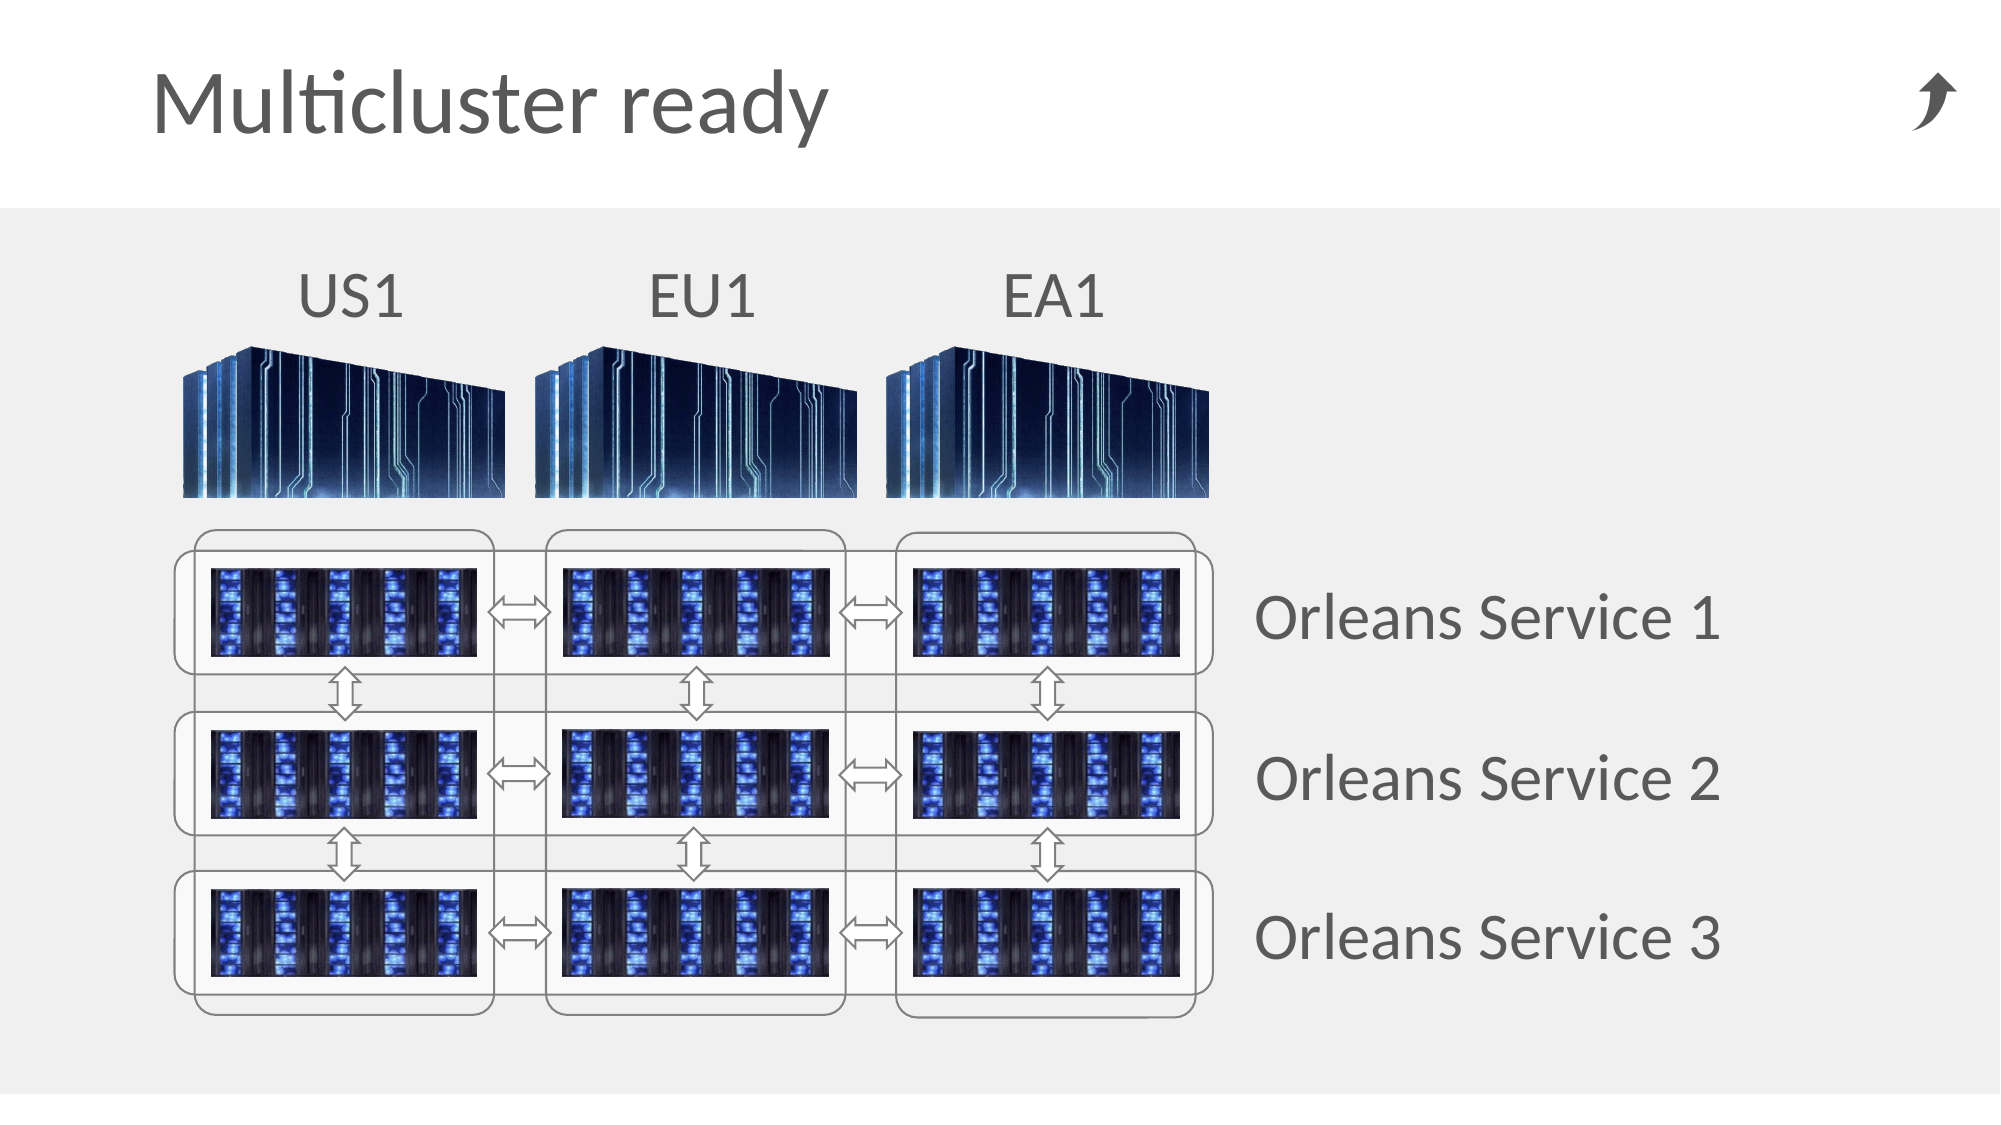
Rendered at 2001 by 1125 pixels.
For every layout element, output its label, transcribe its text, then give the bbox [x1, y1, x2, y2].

picture [1896, 66, 1972, 142]
picture [563, 568, 830, 657]
text_box [847, 710, 895, 766]
text_box [847, 622, 895, 676]
text_box [496, 869, 544, 924]
picture [183, 345, 505, 498]
picture [913, 731, 1180, 819]
picture [210, 889, 477, 977]
text_box [838, 915, 904, 951]
picture [562, 888, 829, 977]
text_box EA1 [987, 243, 1122, 339]
text_box [847, 549, 895, 604]
title Multicluster ready [0, 0, 2000, 209]
picture [210, 568, 477, 657]
picture [886, 345, 1209, 498]
text_box [544, 529, 847, 1016]
text_box [173, 870, 193, 996]
text_box [838, 757, 903, 793]
text_box [496, 782, 544, 837]
picture [913, 888, 1180, 977]
text_box EU1 [633, 243, 773, 339]
text_box US1 [282, 243, 420, 339]
text_box [486, 756, 552, 792]
text_box Orleans Service 3 [1240, 885, 1738, 981]
picture [210, 730, 477, 819]
text_box [487, 594, 552, 630]
text_box [847, 869, 895, 924]
text_box [193, 529, 496, 1016]
text_box [496, 710, 544, 765]
text_box [496, 942, 545, 996]
text_box [1197, 550, 1214, 675]
text_box [487, 915, 553, 951]
text_box Orleans Service 2 [1240, 726, 1738, 821]
text_box [1197, 870, 1214, 995]
text_box [847, 784, 895, 837]
picture [562, 729, 829, 818]
text_box [847, 942, 895, 996]
text_box [895, 531, 1197, 1019]
text_box [1197, 711, 1214, 836]
text_box [495, 549, 545, 603]
text_box [173, 549, 193, 676]
picture [913, 568, 1180, 657]
picture [534, 345, 857, 498]
text_box [838, 595, 904, 631]
text_box [173, 711, 193, 837]
text_box [496, 621, 544, 676]
text_box Orleans Service 1 [1240, 565, 1738, 661]
